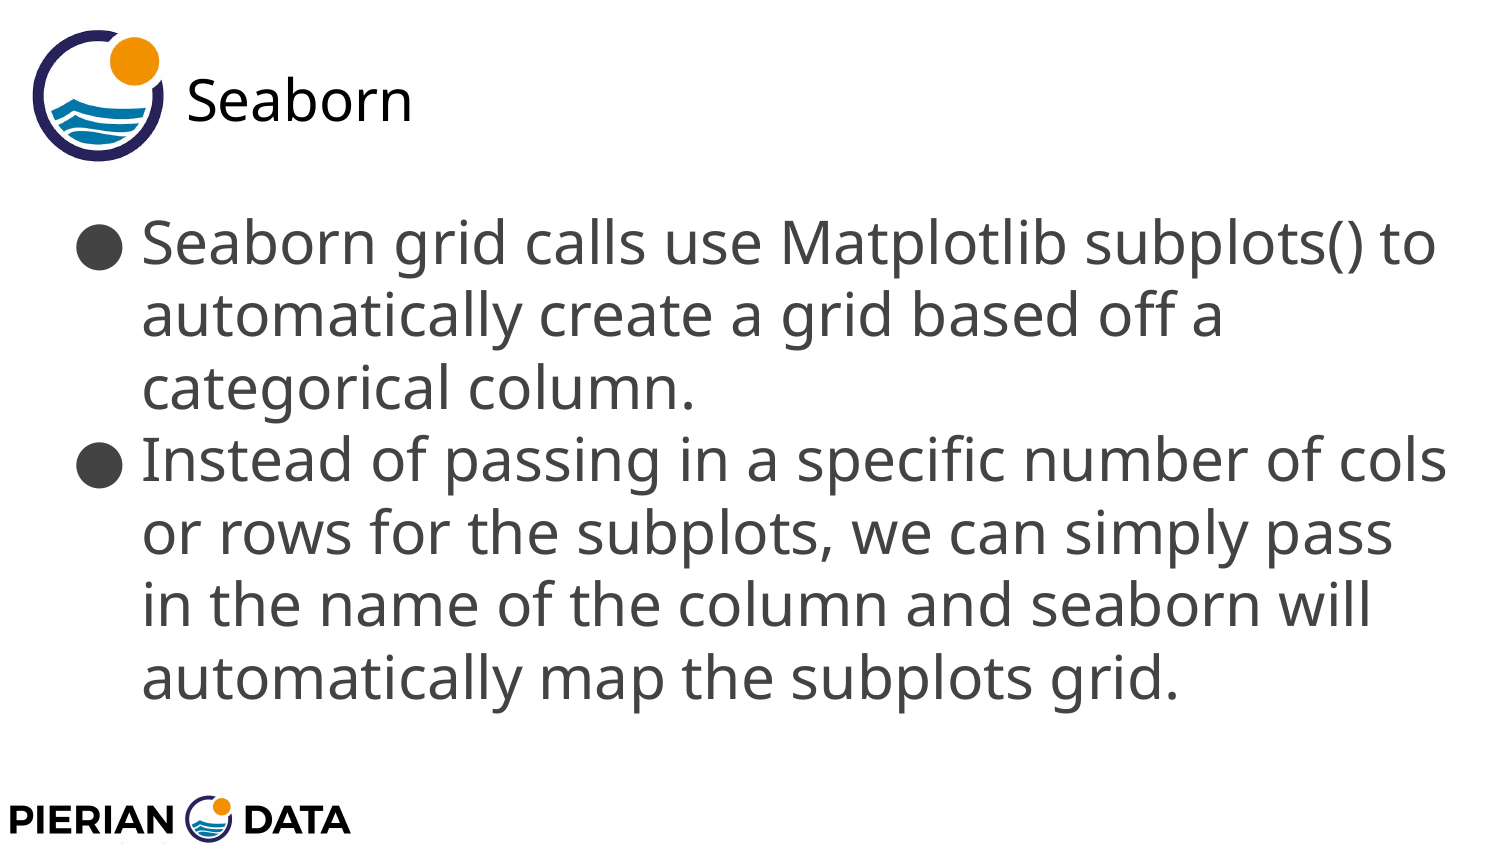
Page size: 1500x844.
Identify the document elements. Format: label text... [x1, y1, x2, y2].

picture [24, 24, 172, 167]
picture [0, 787, 368, 844]
title Seaborn [176, 48, 1449, 143]
list Seaborn grid calls use Matplotlib subplots() to automatically create a grid based off a categorical column. Instead of passing in a specific number of cols or rows for the subplots, we can simply pass in the name of the column and seaborn will automatically map the subplots grid. [51, 189, 1476, 750]
